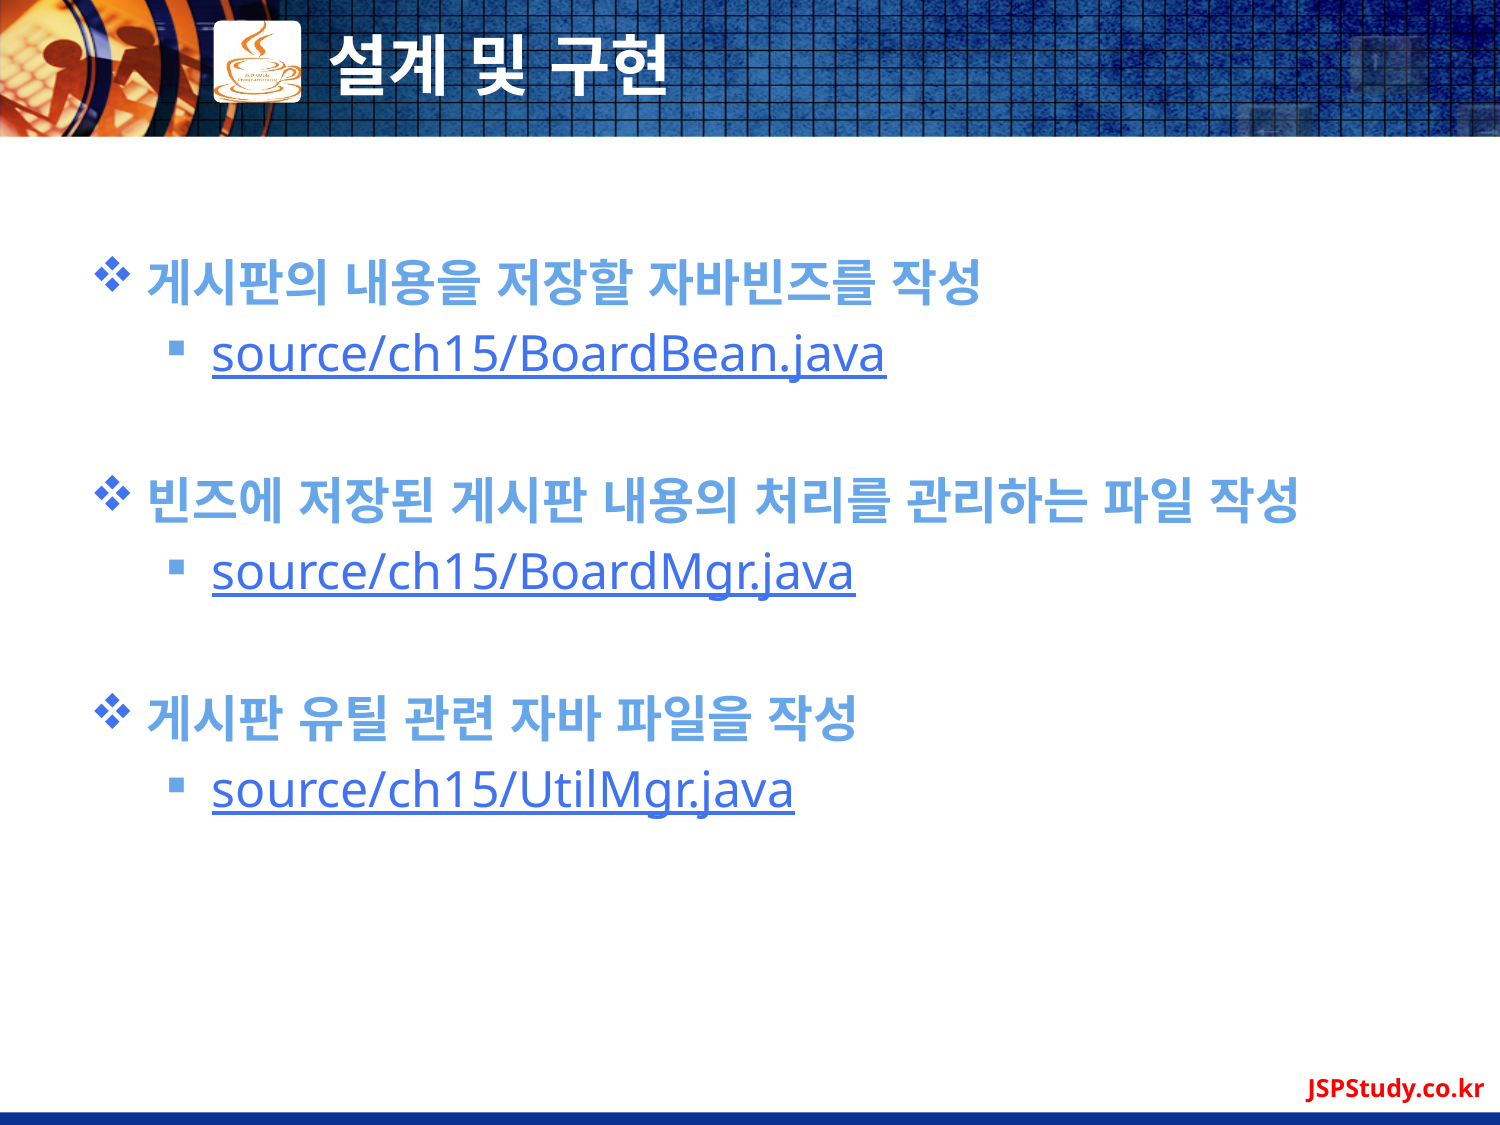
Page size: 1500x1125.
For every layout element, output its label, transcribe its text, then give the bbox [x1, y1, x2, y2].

picture [0, 0, 1500, 138]
text_box 게시판의 내용을 저장할 자바빈즈를 작성 source/ch15/BoardBean.java 빈즈에 저장된 게시판 내용의 처리를 관리하는 파일 작성 source/ch15/BoardMgr.java 게시판 유틸 관련 자바 파일을 작성 source/ch15/UtilMgr.java [74, 243, 1425, 1006]
title 설계 및 구현 [312, 17, 1388, 111]
footer JSPStudy.co.kr [1024, 1064, 1500, 1118]
